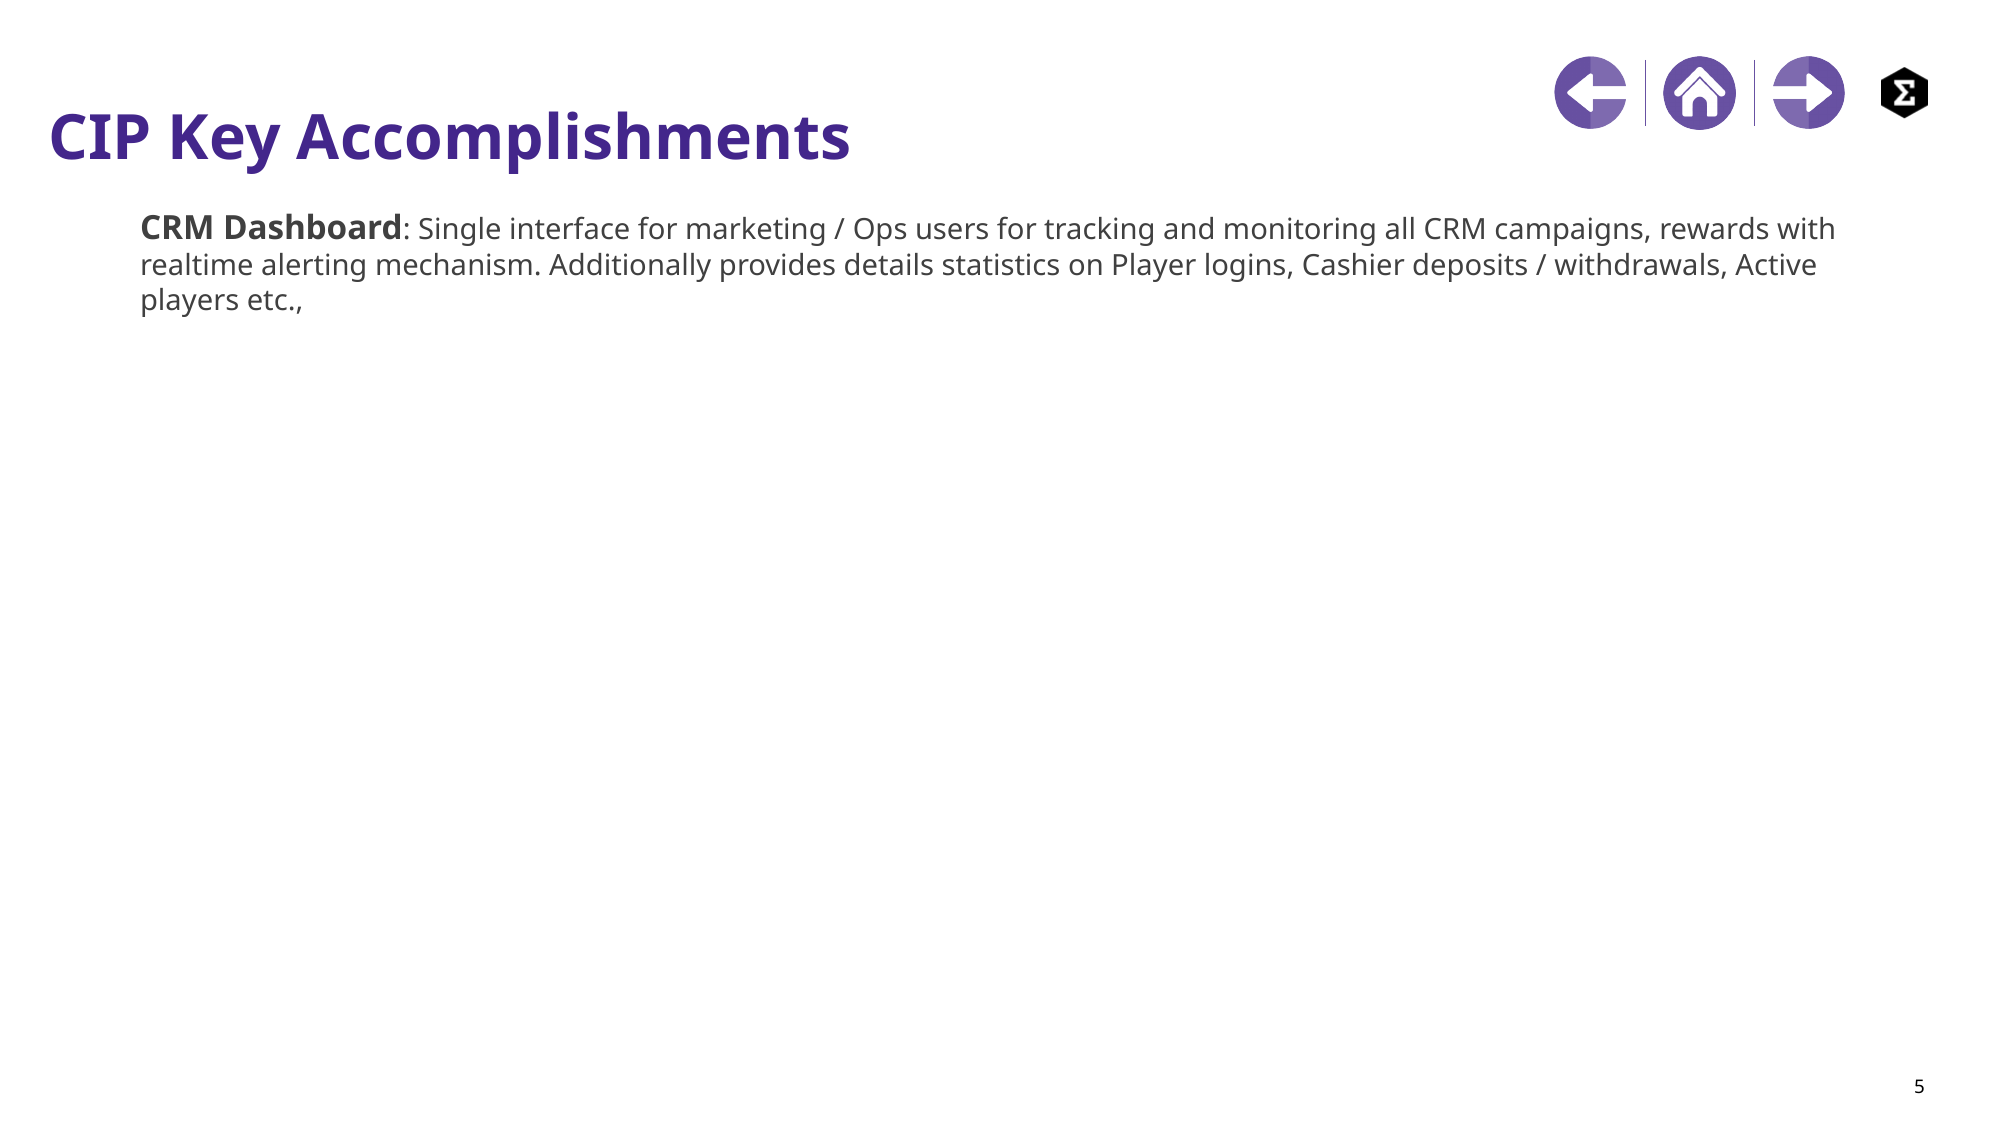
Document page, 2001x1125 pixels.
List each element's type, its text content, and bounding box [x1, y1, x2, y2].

title CIP Key Accomplishments [48, 68, 1774, 173]
picture [1553, 56, 1626, 129]
text_box CRM Dashboard: Single interface for marketing / Ops users for tracking and monitoring all CRM campaigns, rewards with realtime alerting mechanism. Additionally provides details statistics on Player logins, Cashier deposits / withdrawals, Active players etc., [50, 164, 1915, 359]
picture [1663, 56, 1736, 130]
picture [1881, 66, 1928, 119]
picture [1773, 56, 1845, 129]
